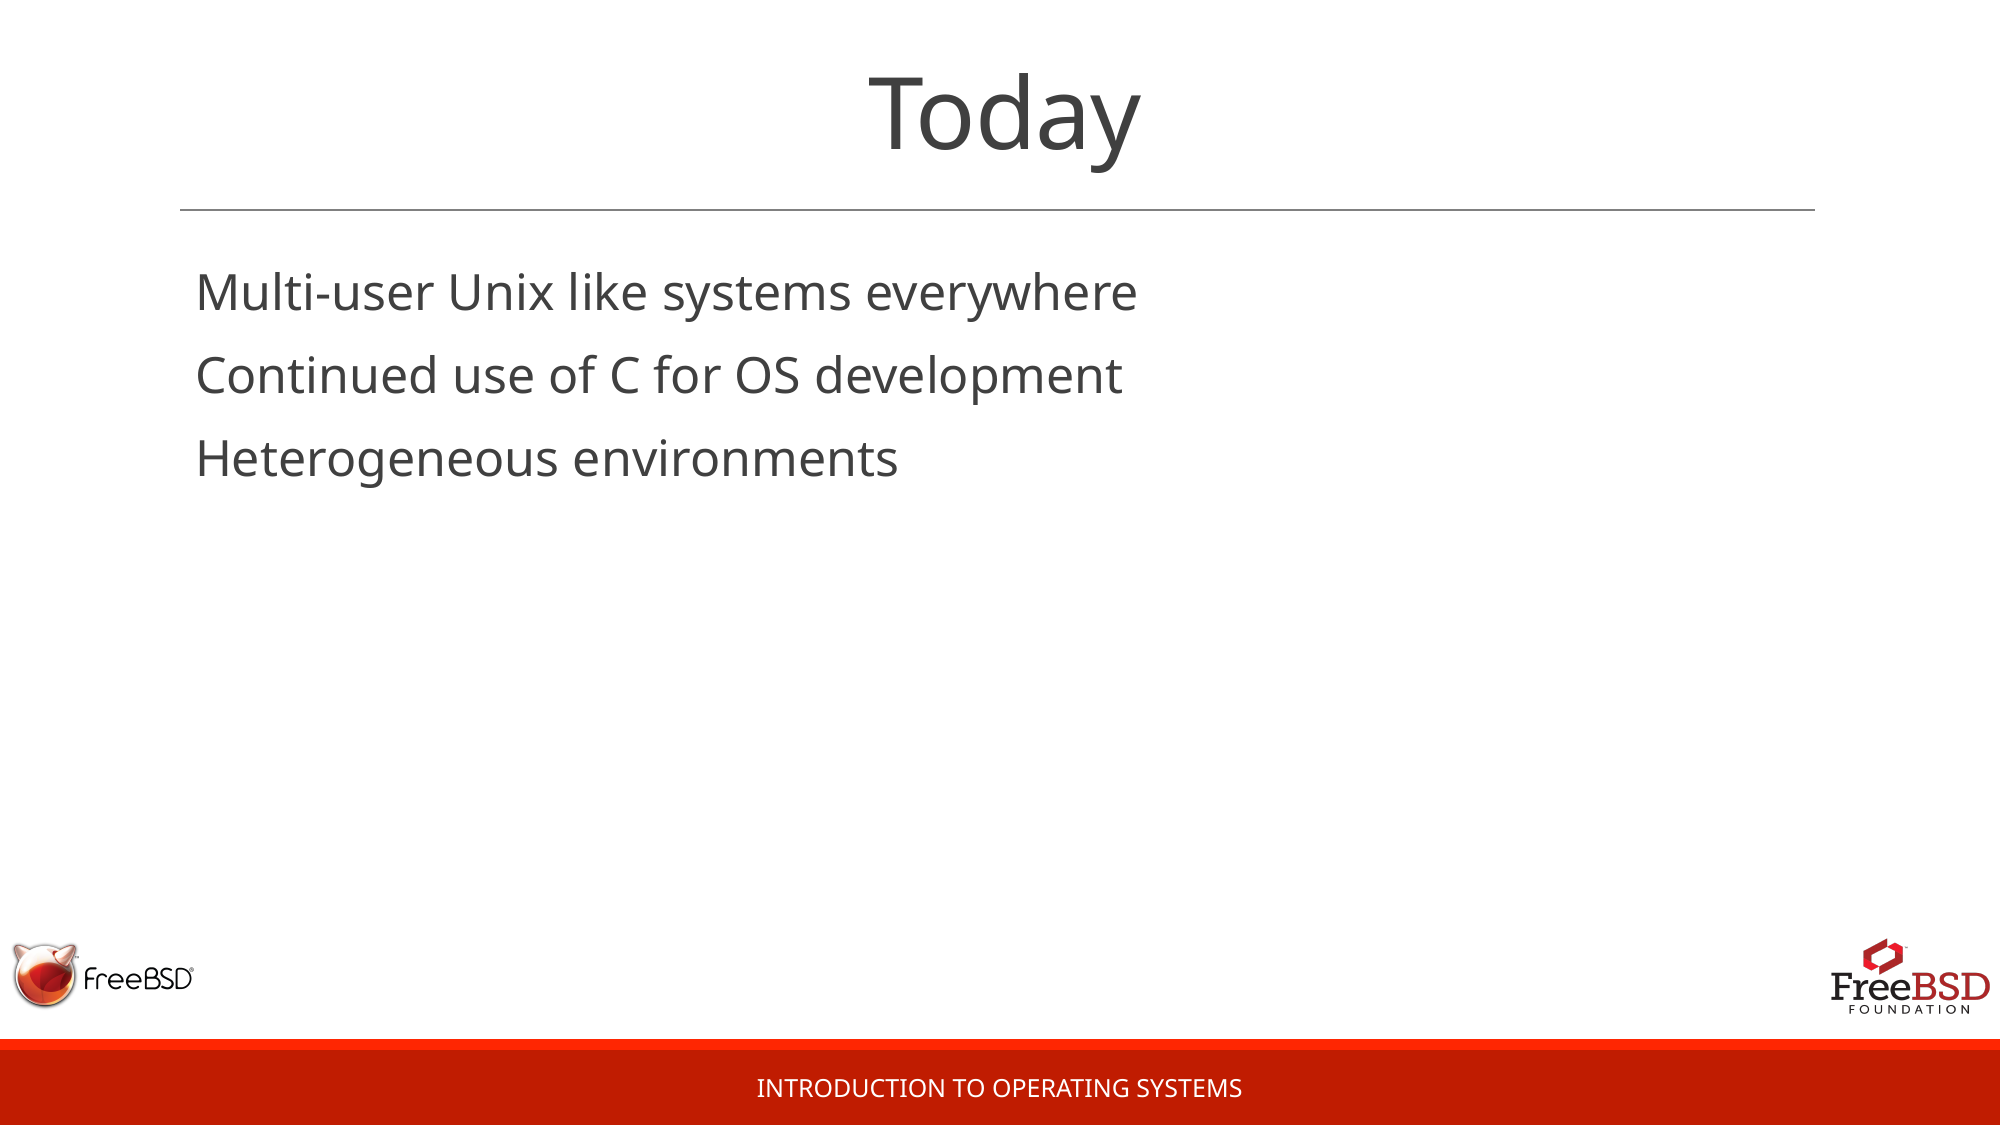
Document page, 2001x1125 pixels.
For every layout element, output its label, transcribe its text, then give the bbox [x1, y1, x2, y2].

footer Introduction to Operating Systems [604, 1059, 1396, 1120]
list Multi-user Unix like systems everywhere Continued use of C for OS development Heterogeneous environments [180, 259, 1830, 963]
title Today [180, 47, 1830, 191]
picture [0, 931, 194, 1021]
